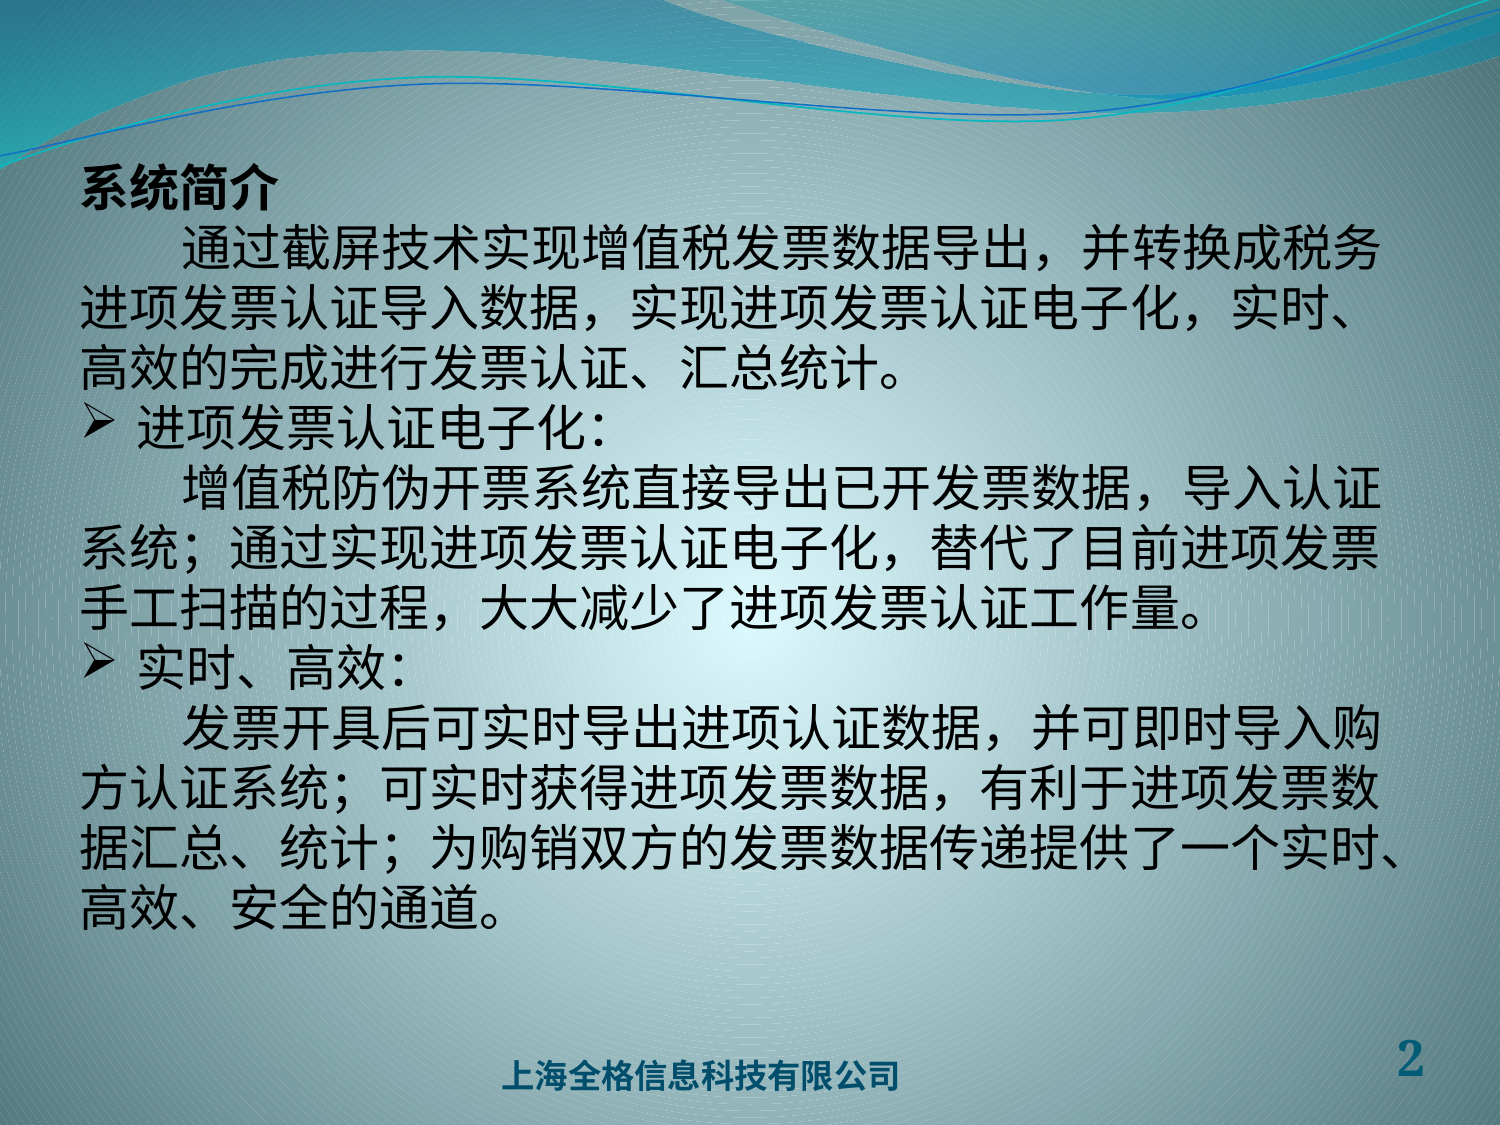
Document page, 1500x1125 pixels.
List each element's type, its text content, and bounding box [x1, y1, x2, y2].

footer 上海全格信息科技有限公司 [501, 1035, 1052, 1095]
slide_number 2 [1299, 1035, 1425, 1095]
text_box 系统简介 通过截屏技术实现增值税发票数据导出，并转换成税务进项发票认证导入数据，实现进项发票认证电子化，实时、高效的完成进行发票认证、汇总统计。 进项发票认证电子化： 增值税防伪开票系统直接导出已开发票数据，导入认证系统；通过实现进项发票认证电子化，替代了目前进项发票手工扫描的过程，大大减少了进项发票认证工作量。 实时、高效： 发票开具后可实时导出进项认证数据，并可即时导入购方认证系统；可实时获得进项发票数据，有利于进项发票数据汇总、统计；为购销双方的发票数据传递提供了一个实时、高效、安全的通道。 [64, 148, 1436, 944]
